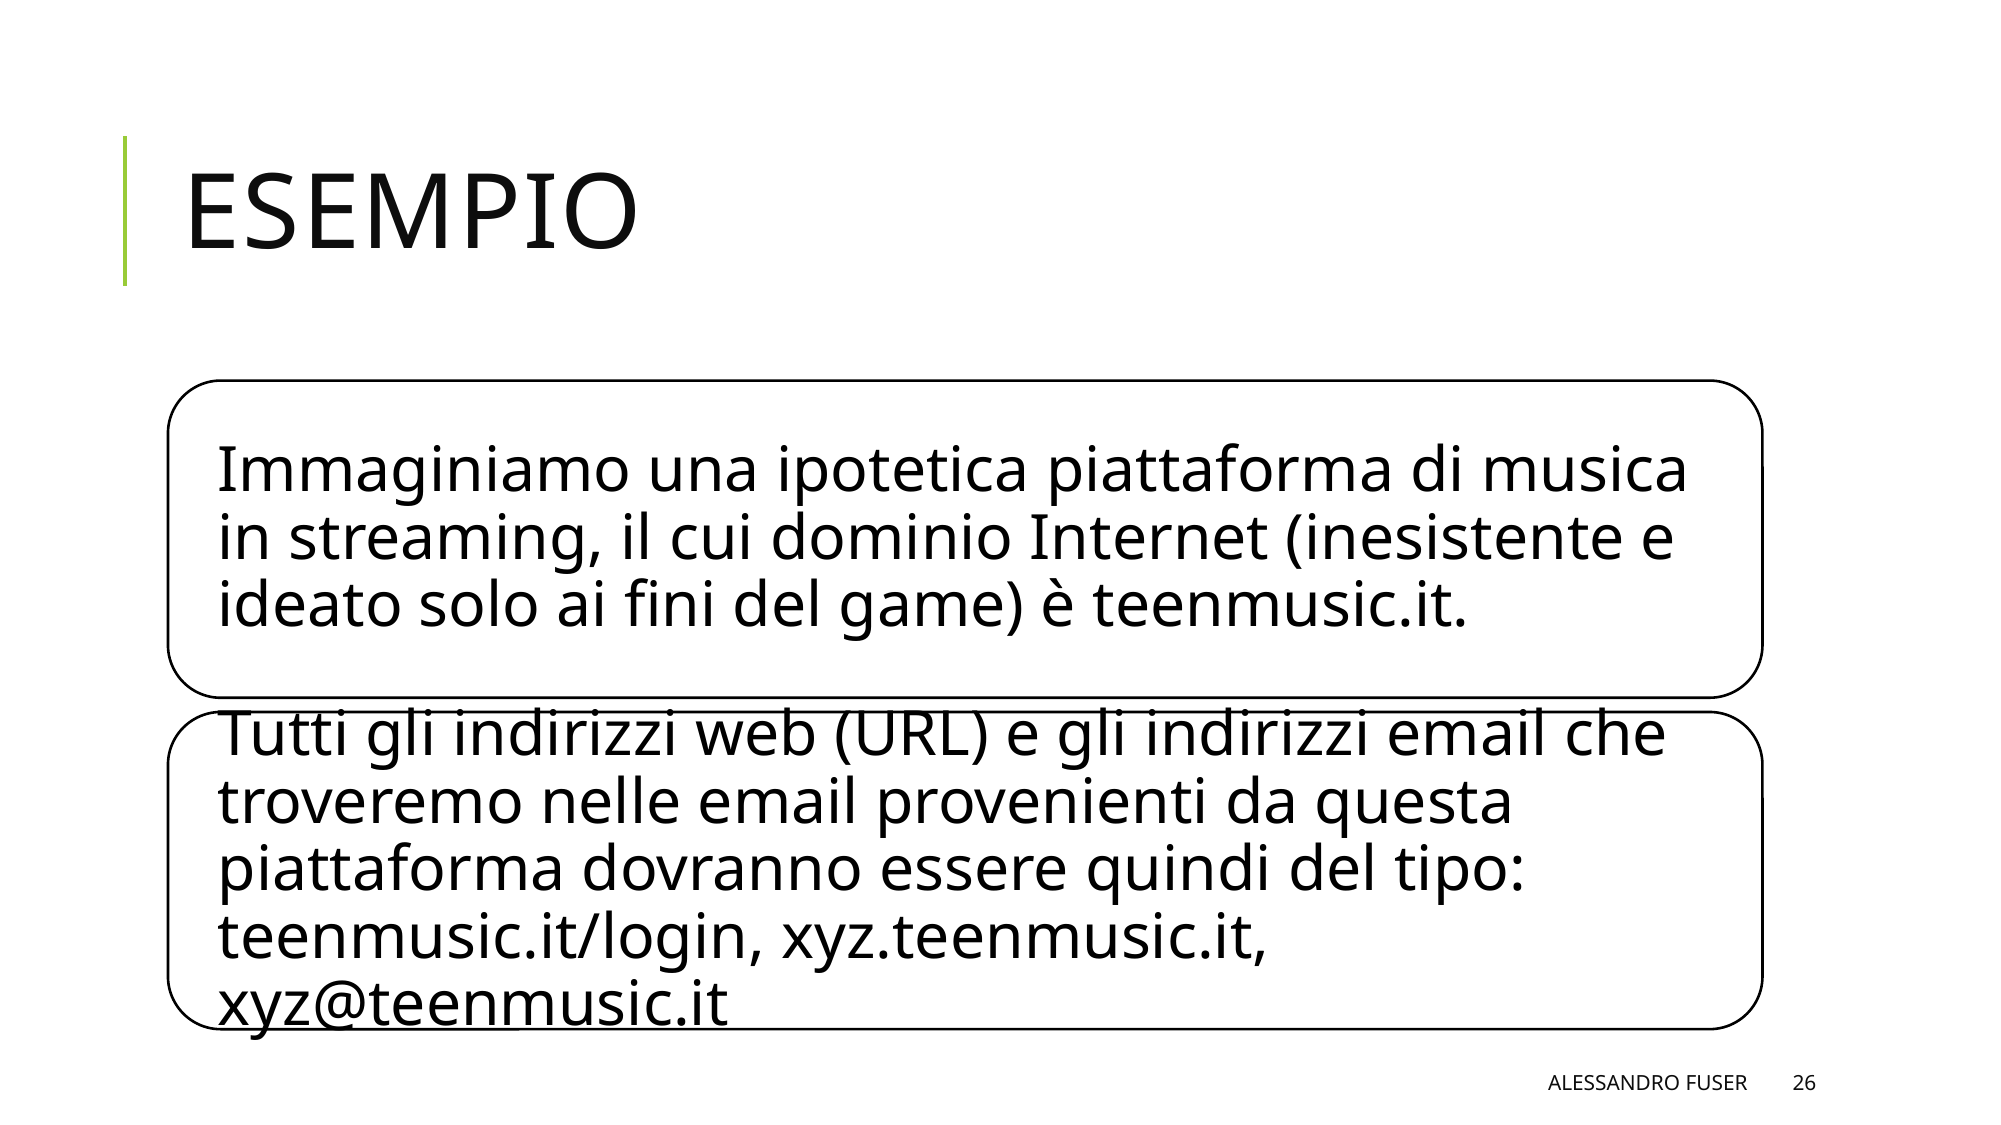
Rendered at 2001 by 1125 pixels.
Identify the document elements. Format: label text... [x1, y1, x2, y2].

title Esempio [168, 96, 1763, 342]
footer Alessandro Fuser [794, 1061, 1763, 1107]
slide_number 26 [1777, 1061, 1938, 1107]
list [167, 374, 1763, 1036]
